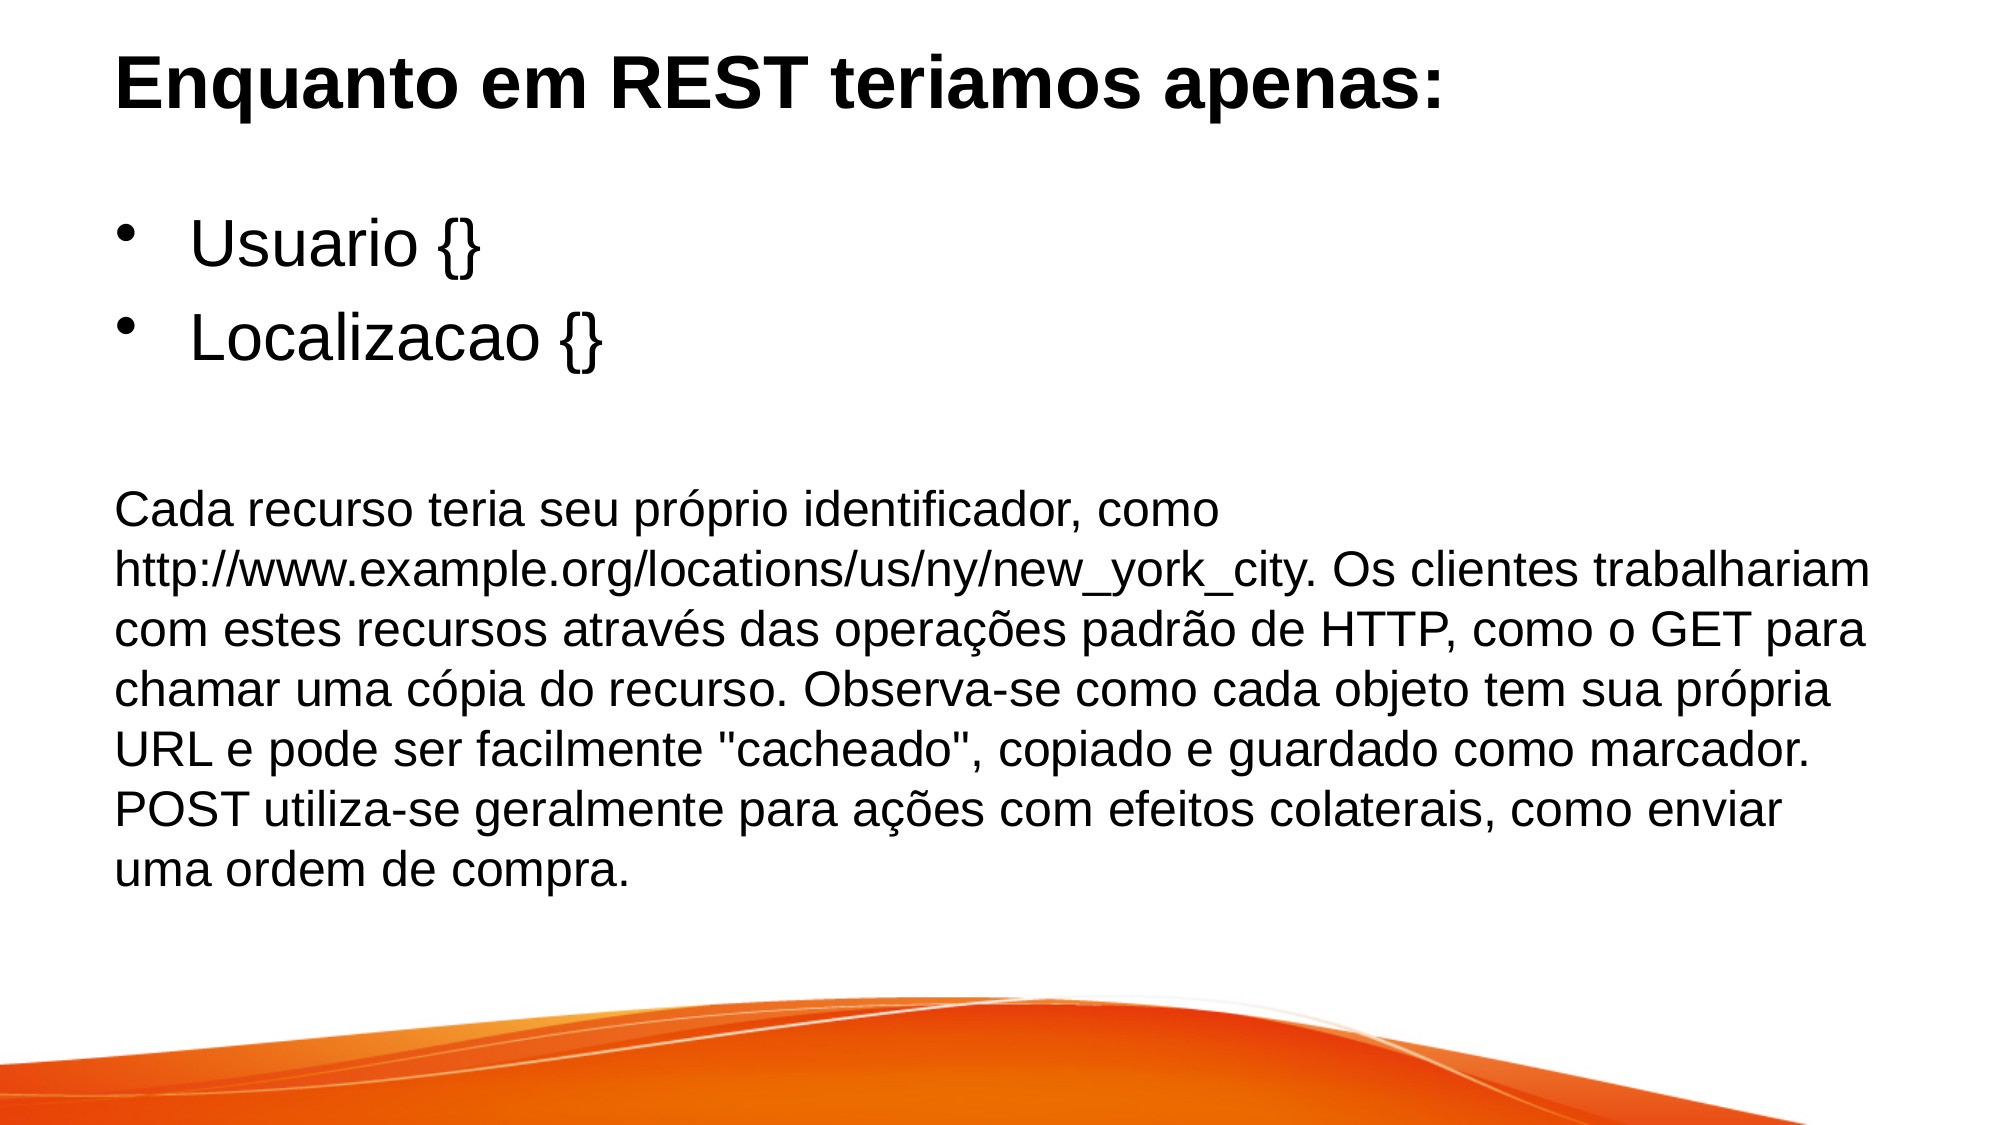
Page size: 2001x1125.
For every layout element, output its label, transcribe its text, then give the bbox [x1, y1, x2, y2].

picture [0, 0, 2000, 1125]
title Enquanto em REST teriamos apenas: [99, 30, 1901, 127]
list Usuario {} Localizacao {} Cada recurso teria seu próprio identificador, como http://www.example.org/locations/us/ny/new_york_city. Os clientes trabalhariam com estes recursos através das operações padrão de HTTP, como o GET para chamar uma cópia do recurso. Observa-se como cada objeto tem sua própria URL e pode ser facilmente "cacheado", copiado e guardado como marcador. POST utiliza-se geralmente para ações com efeitos colaterais, como enviar uma ordem de compra. [99, 192, 1901, 1006]
